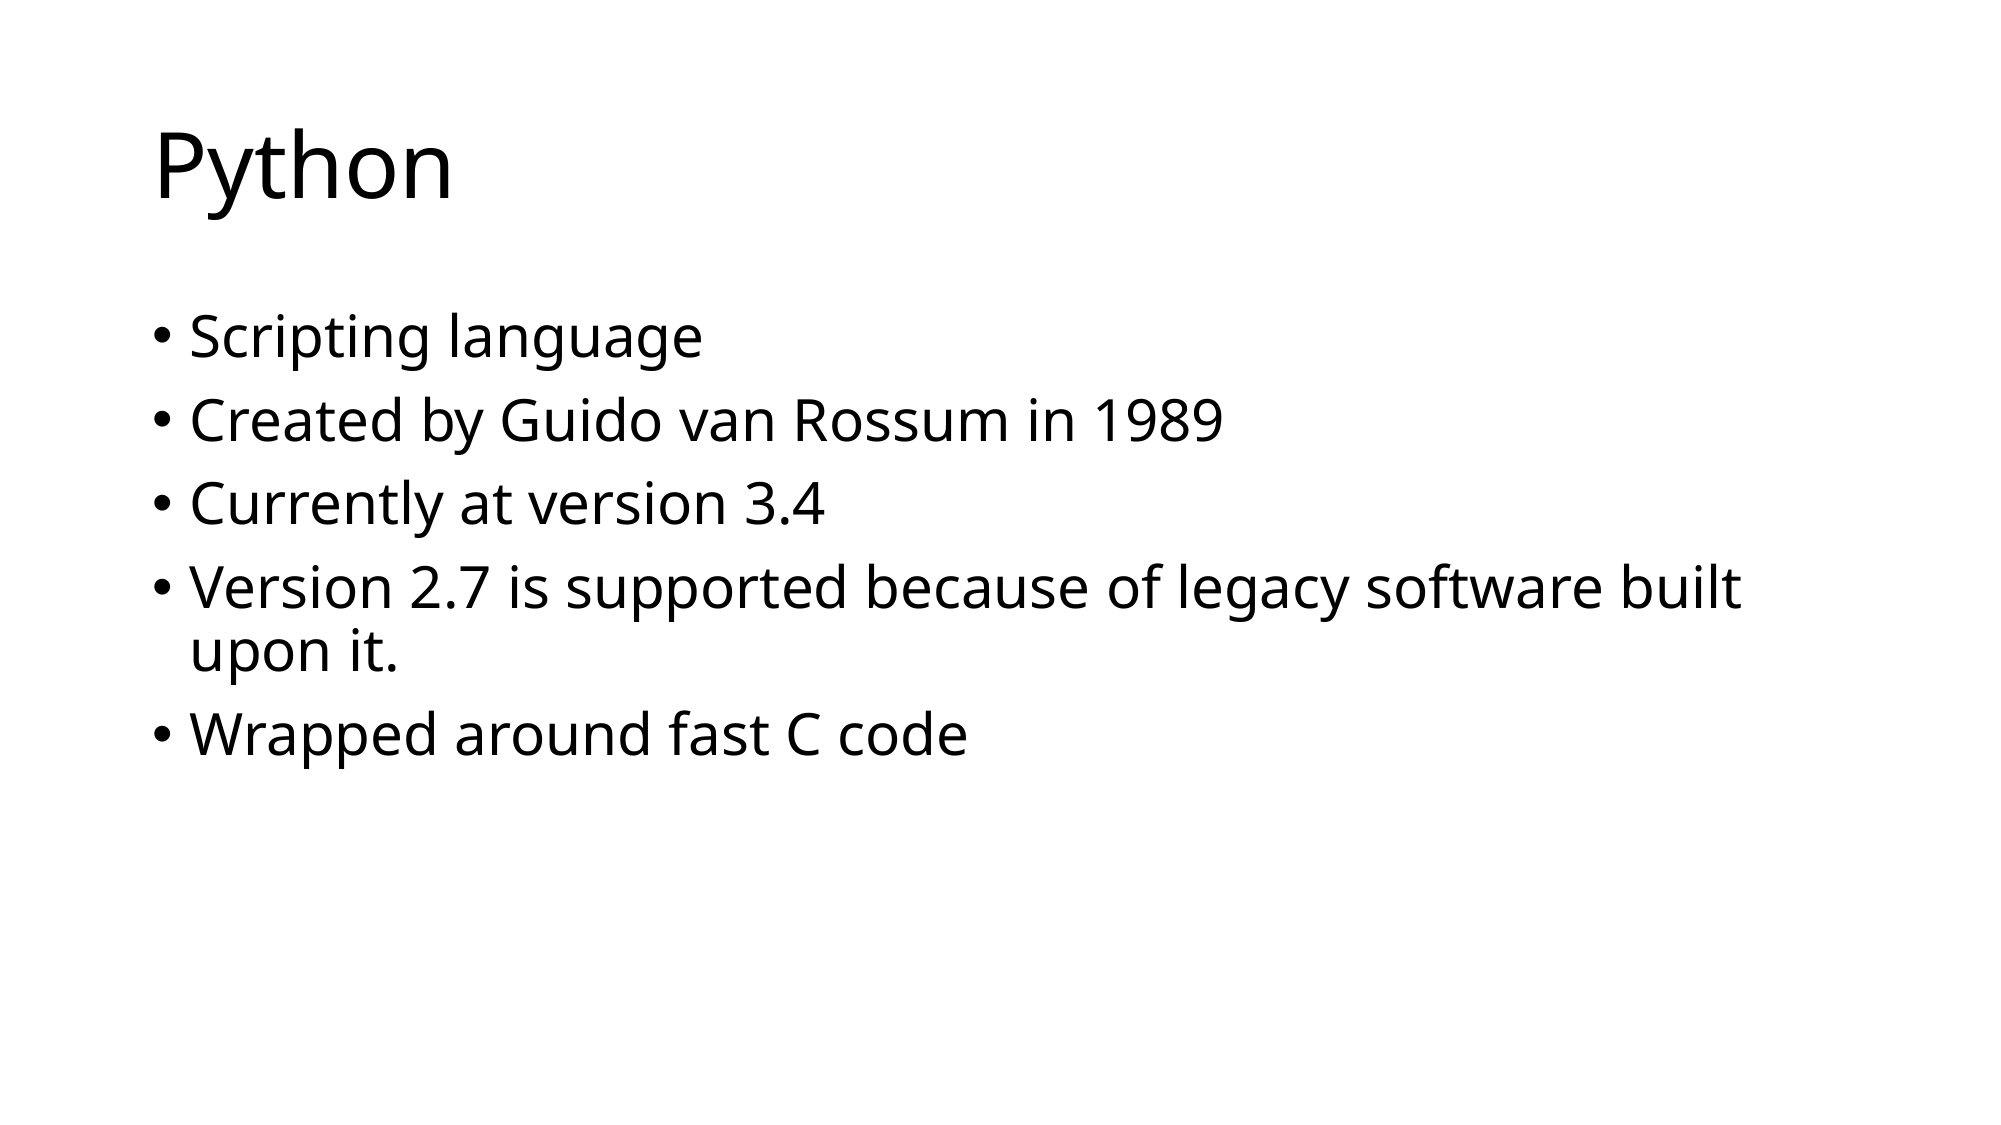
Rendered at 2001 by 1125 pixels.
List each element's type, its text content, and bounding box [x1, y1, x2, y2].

title Python [137, 59, 1863, 278]
list Scripting language Created by Guido van Rossum in 1989 Currently at version 3.4 Version 2.7 is supported because of legacy software built upon it. Wrapped around fast C code [137, 299, 1863, 1014]
